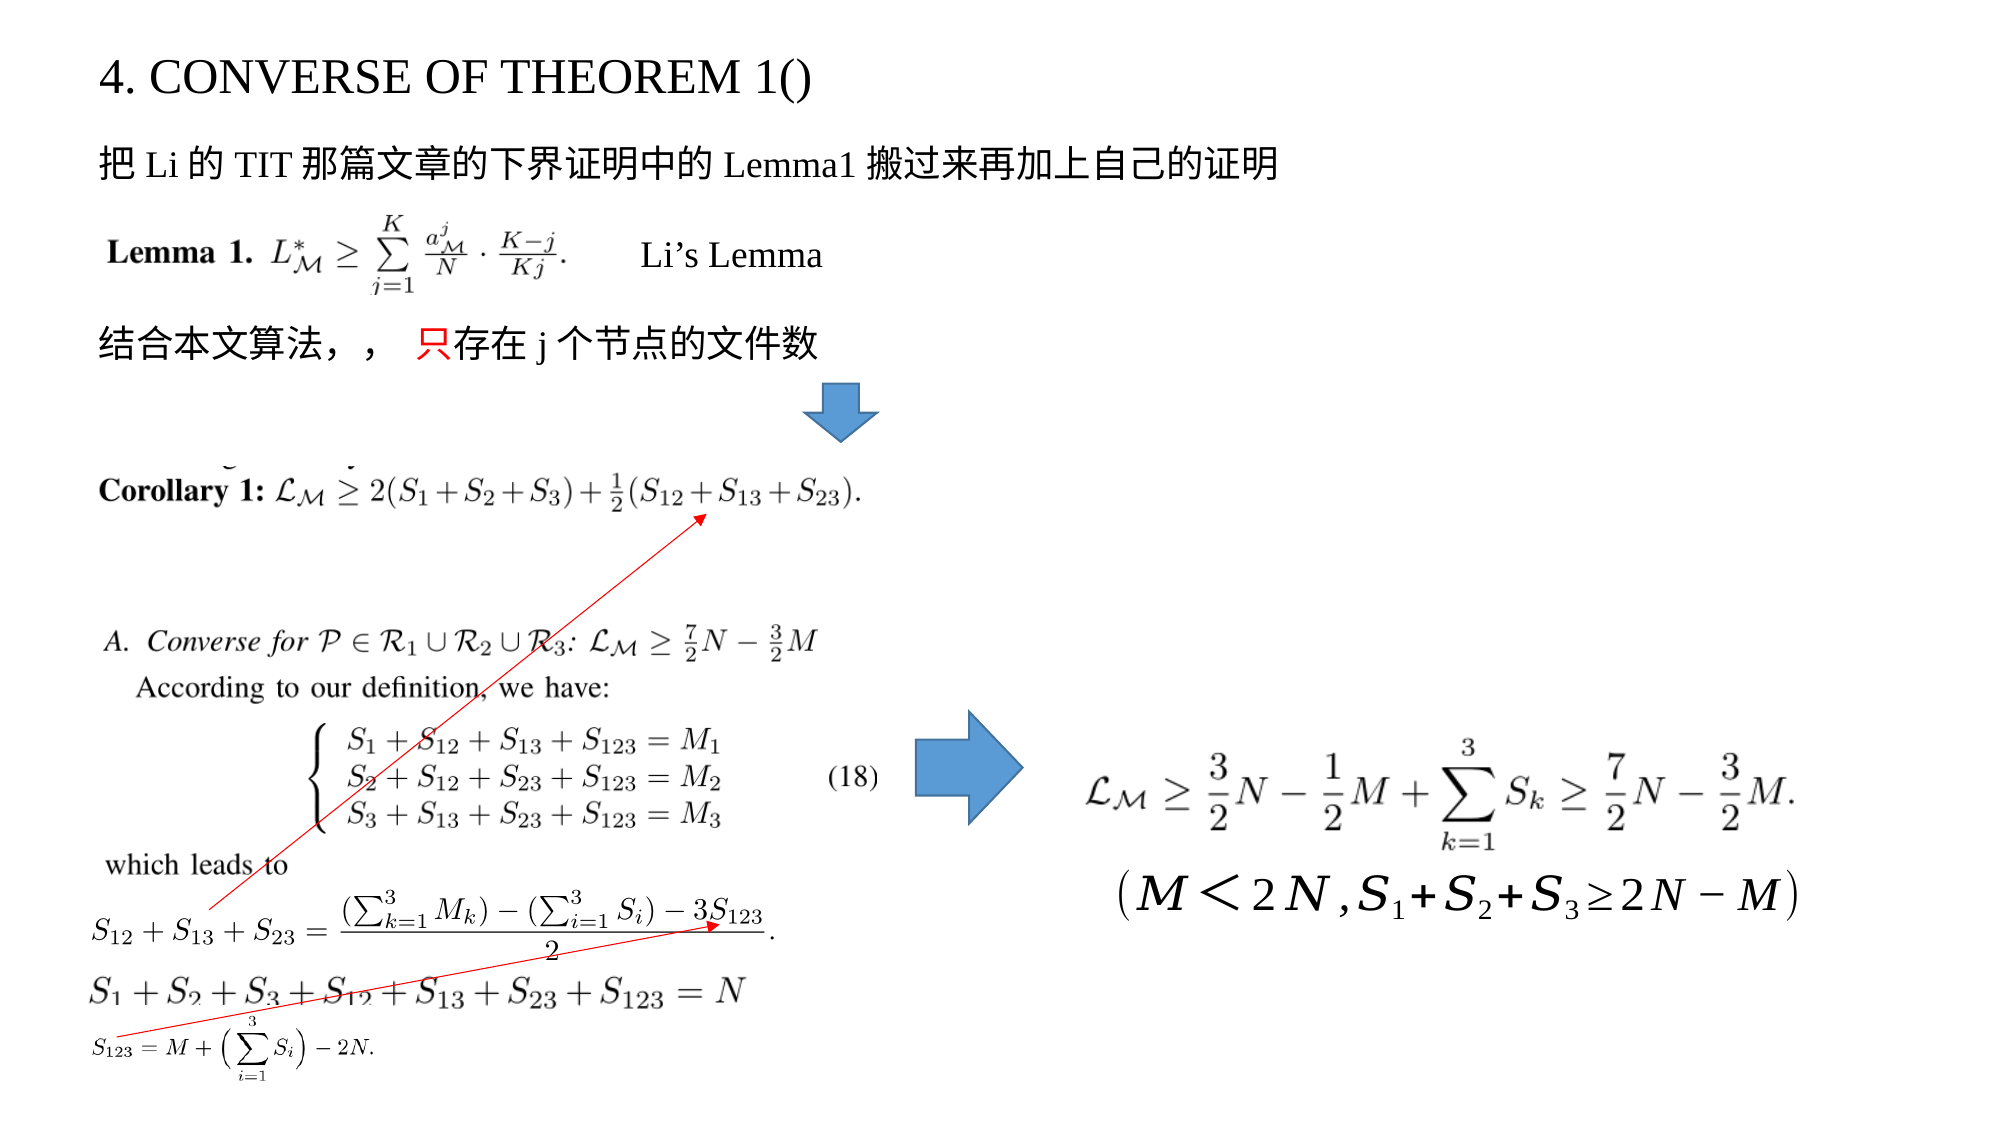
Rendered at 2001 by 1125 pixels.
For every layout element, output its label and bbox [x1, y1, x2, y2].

text_box [914, 709, 1025, 827]
picture [84, 613, 877, 1091]
picture [84, 466, 863, 514]
picture [1076, 726, 1811, 859]
text_box [209, 513, 707, 910]
picture [98, 205, 592, 295]
text_box [801, 382, 880, 444]
text_box [116, 924, 720, 1037]
